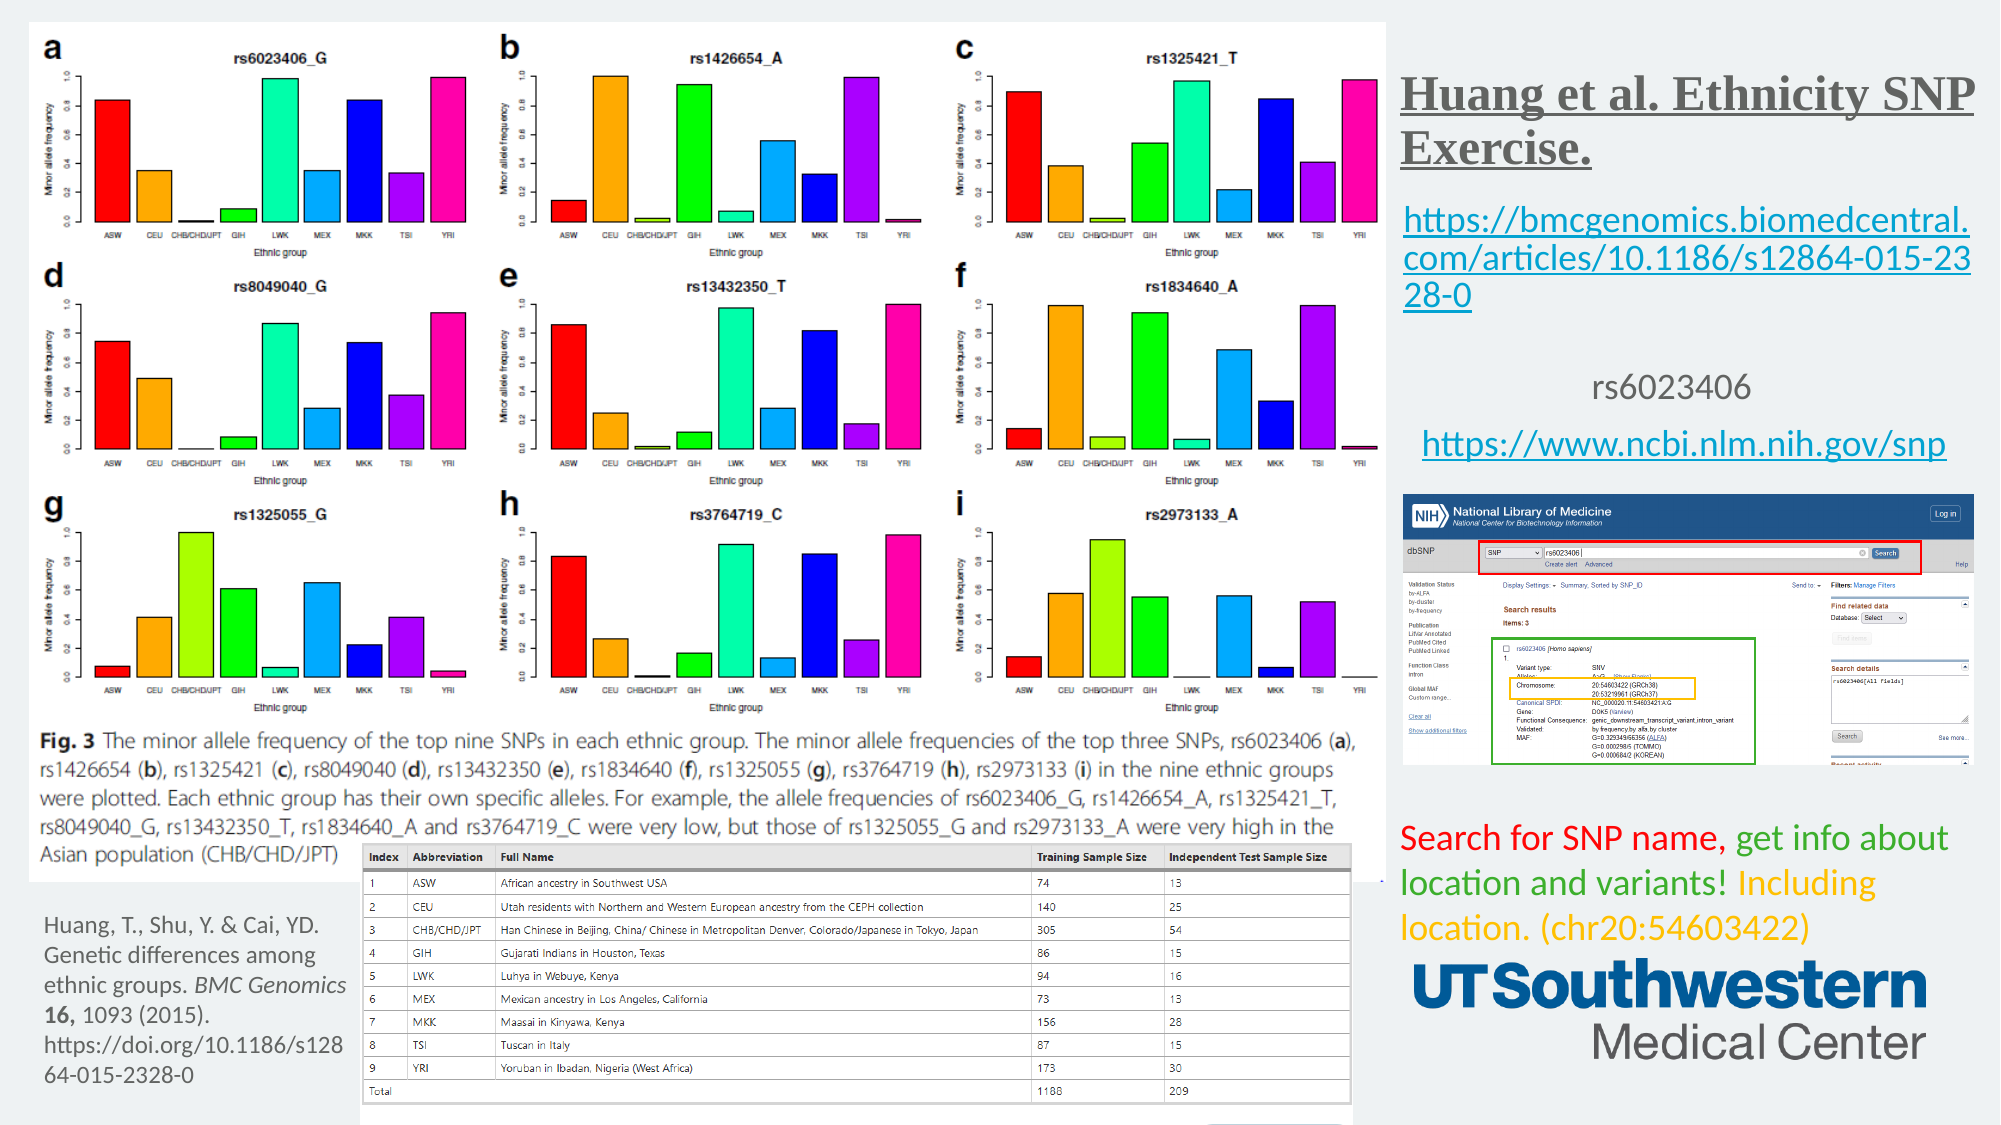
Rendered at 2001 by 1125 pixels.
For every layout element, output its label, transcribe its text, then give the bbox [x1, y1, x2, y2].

text_box Huang et al. Ethnicity SNP Exercise. [1386, 59, 2000, 168]
text_box rs6023406 [1576, 354, 1767, 411]
text_box https://www.ncbi.nlm.nih.gov/snp [1406, 411, 1962, 471]
text_box https://bmcgenomics.biomedcentral.com/articles/10.1186/s12864-015-2328-0 [1388, 187, 2000, 248]
text_box Search for SNP name, get info about location and variants! Including location. (chr20:54603422) [1385, 805, 1985, 956]
picture [1403, 494, 1974, 765]
picture [29, 22, 1386, 1125]
text_box Huang, T., Shu, Y. & Cai, YD. Genetic differences among ethnic groups. BMC Genomics 16, 1093 (2015). https://doi.org/10.1186/s12864-015-2328-0 [29, 901, 360, 1096]
